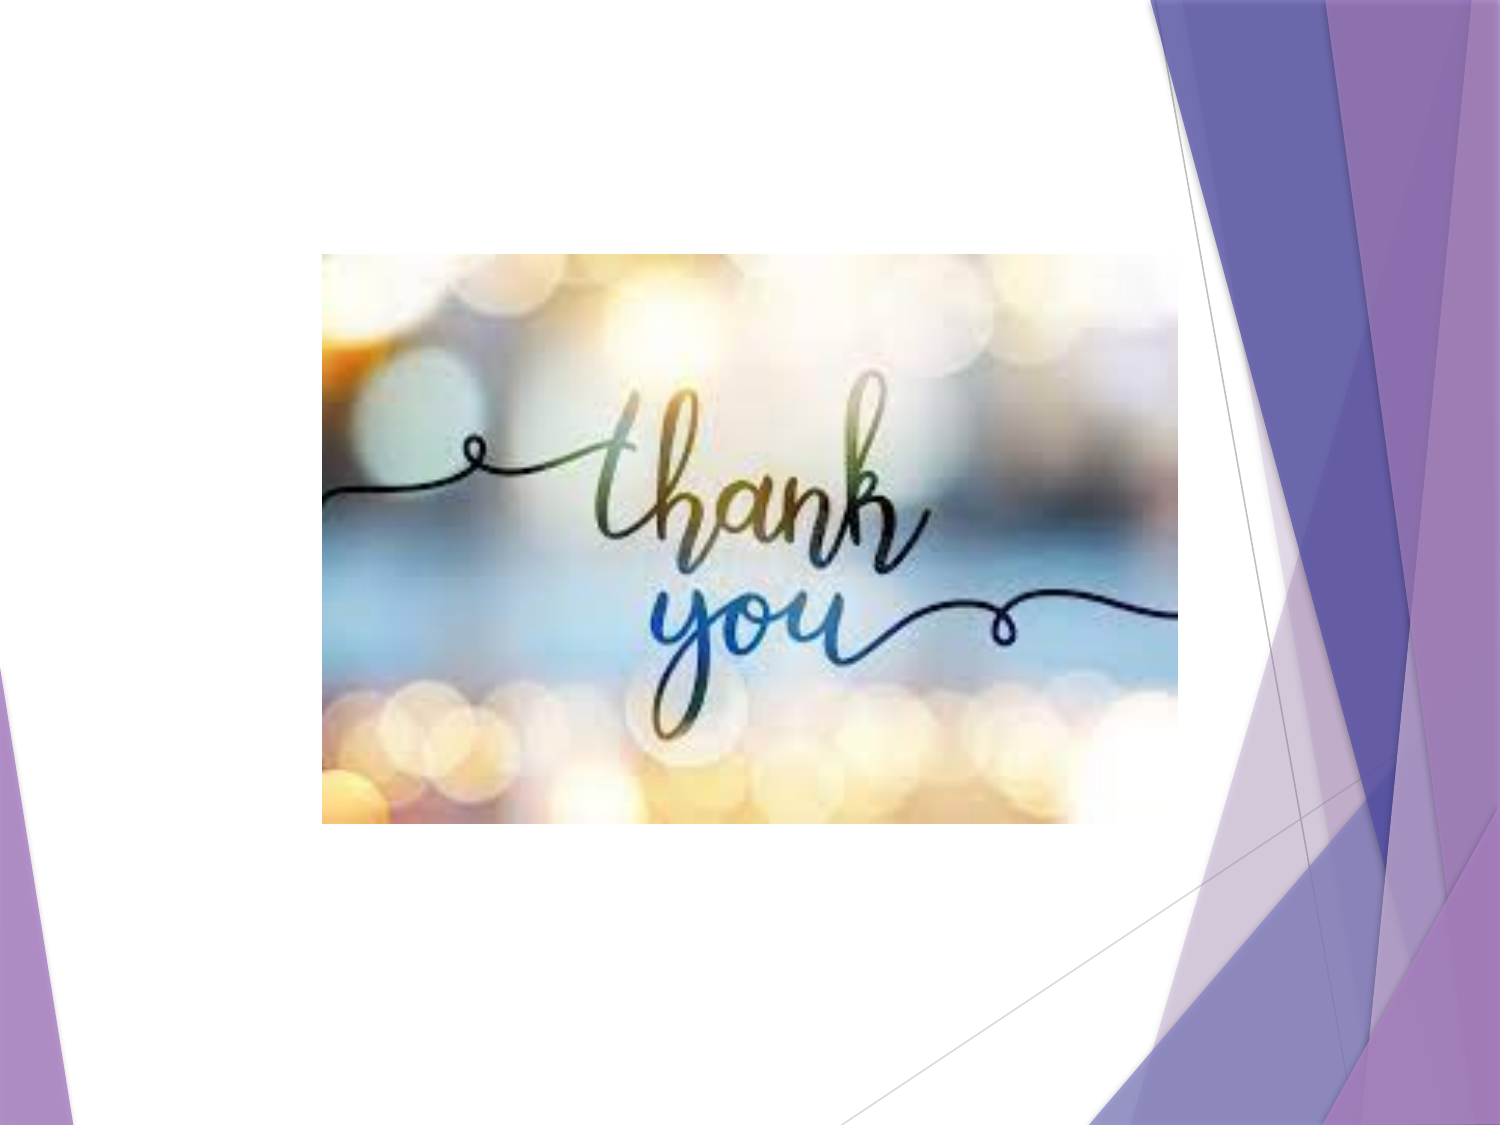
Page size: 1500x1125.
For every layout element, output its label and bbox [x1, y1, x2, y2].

picture [322, 253, 1178, 824]
